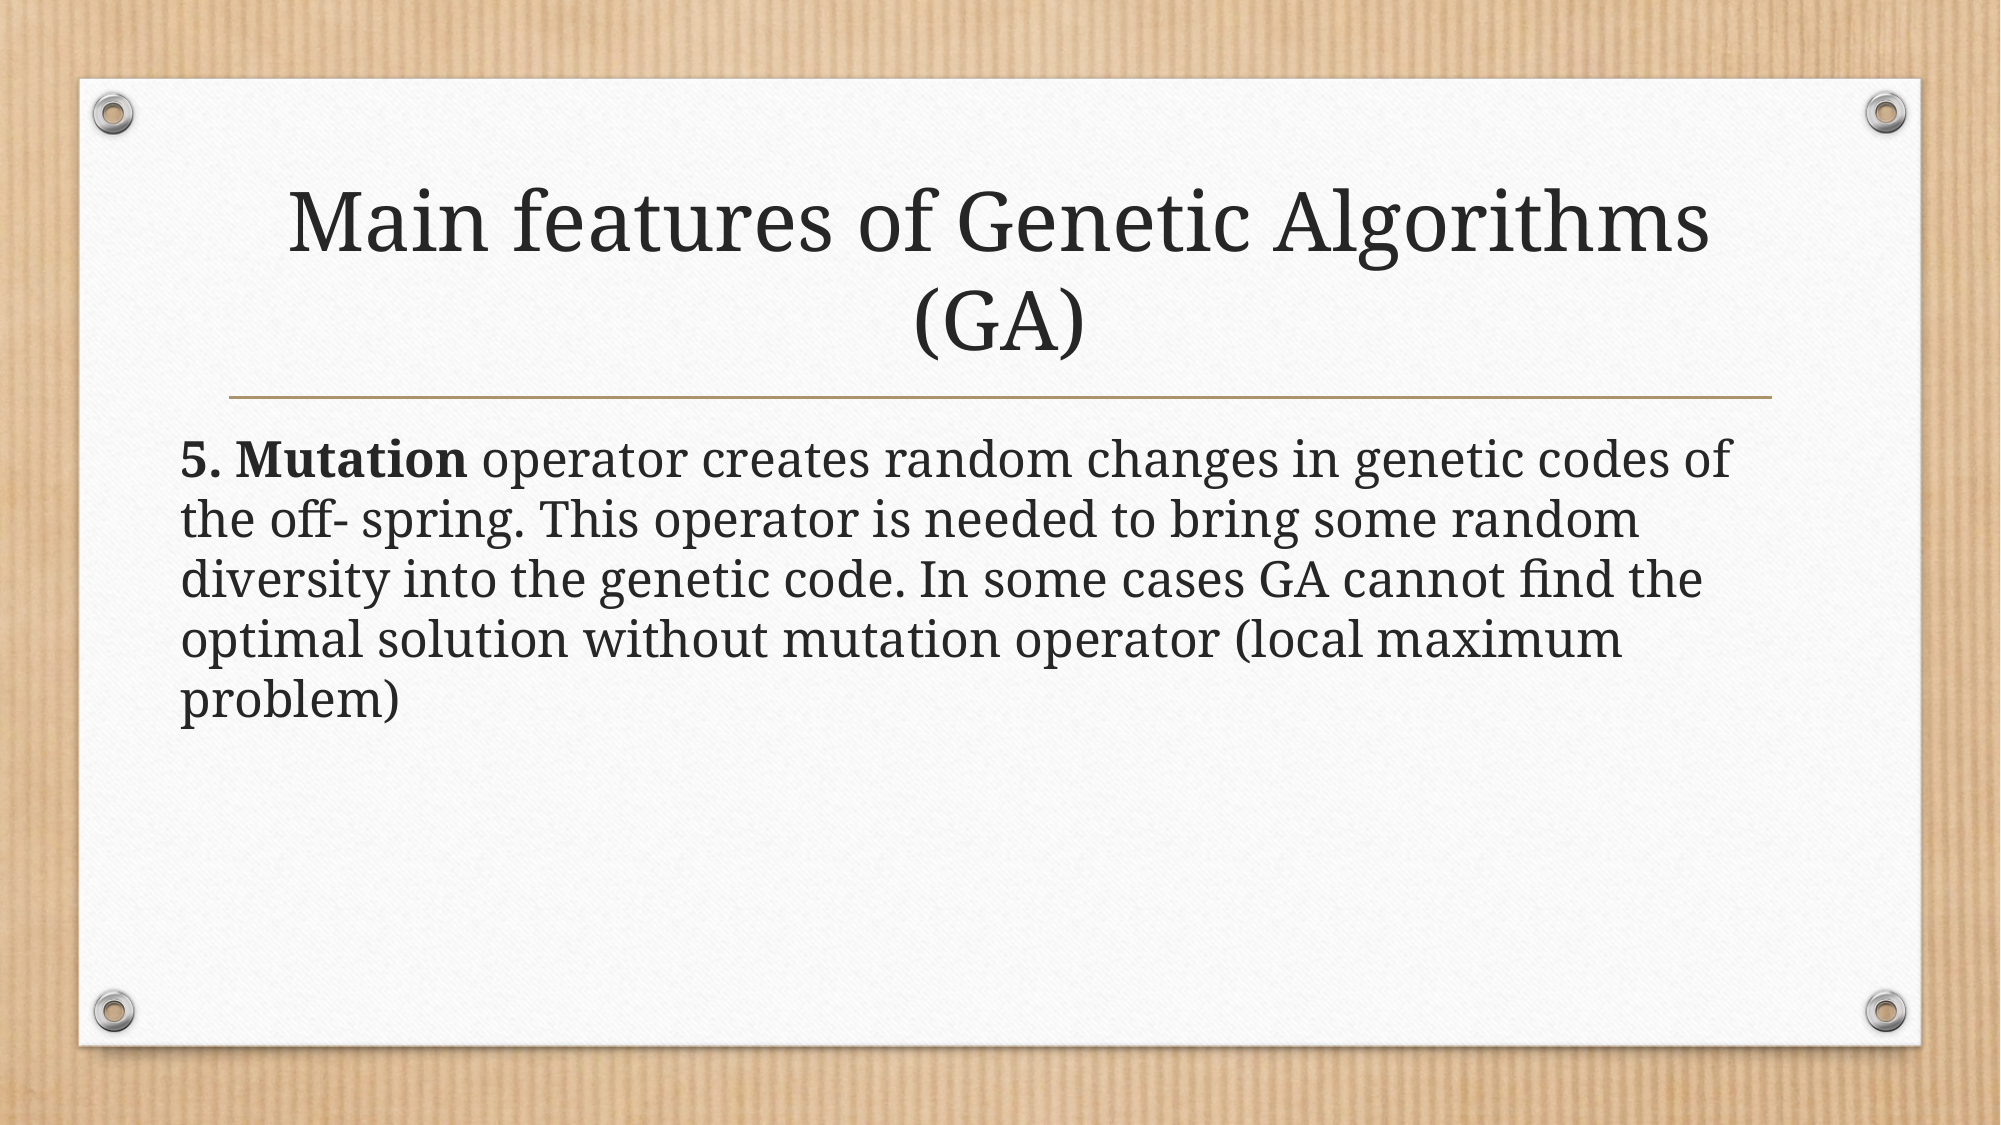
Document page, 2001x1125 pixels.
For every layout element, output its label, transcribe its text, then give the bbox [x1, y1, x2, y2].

picture [0, 0, 2001, 1125]
title Main features of Genetic Algorithms (GA) [212, 161, 1788, 375]
list 5. Mutation operator creates random changes in genetic codes of the off- spring. This operator is needed to bring some random diversity into the genetic code. In some cases GA cannot find the optimal solution without mutation operator (local maximum problem) [165, 419, 1788, 964]
